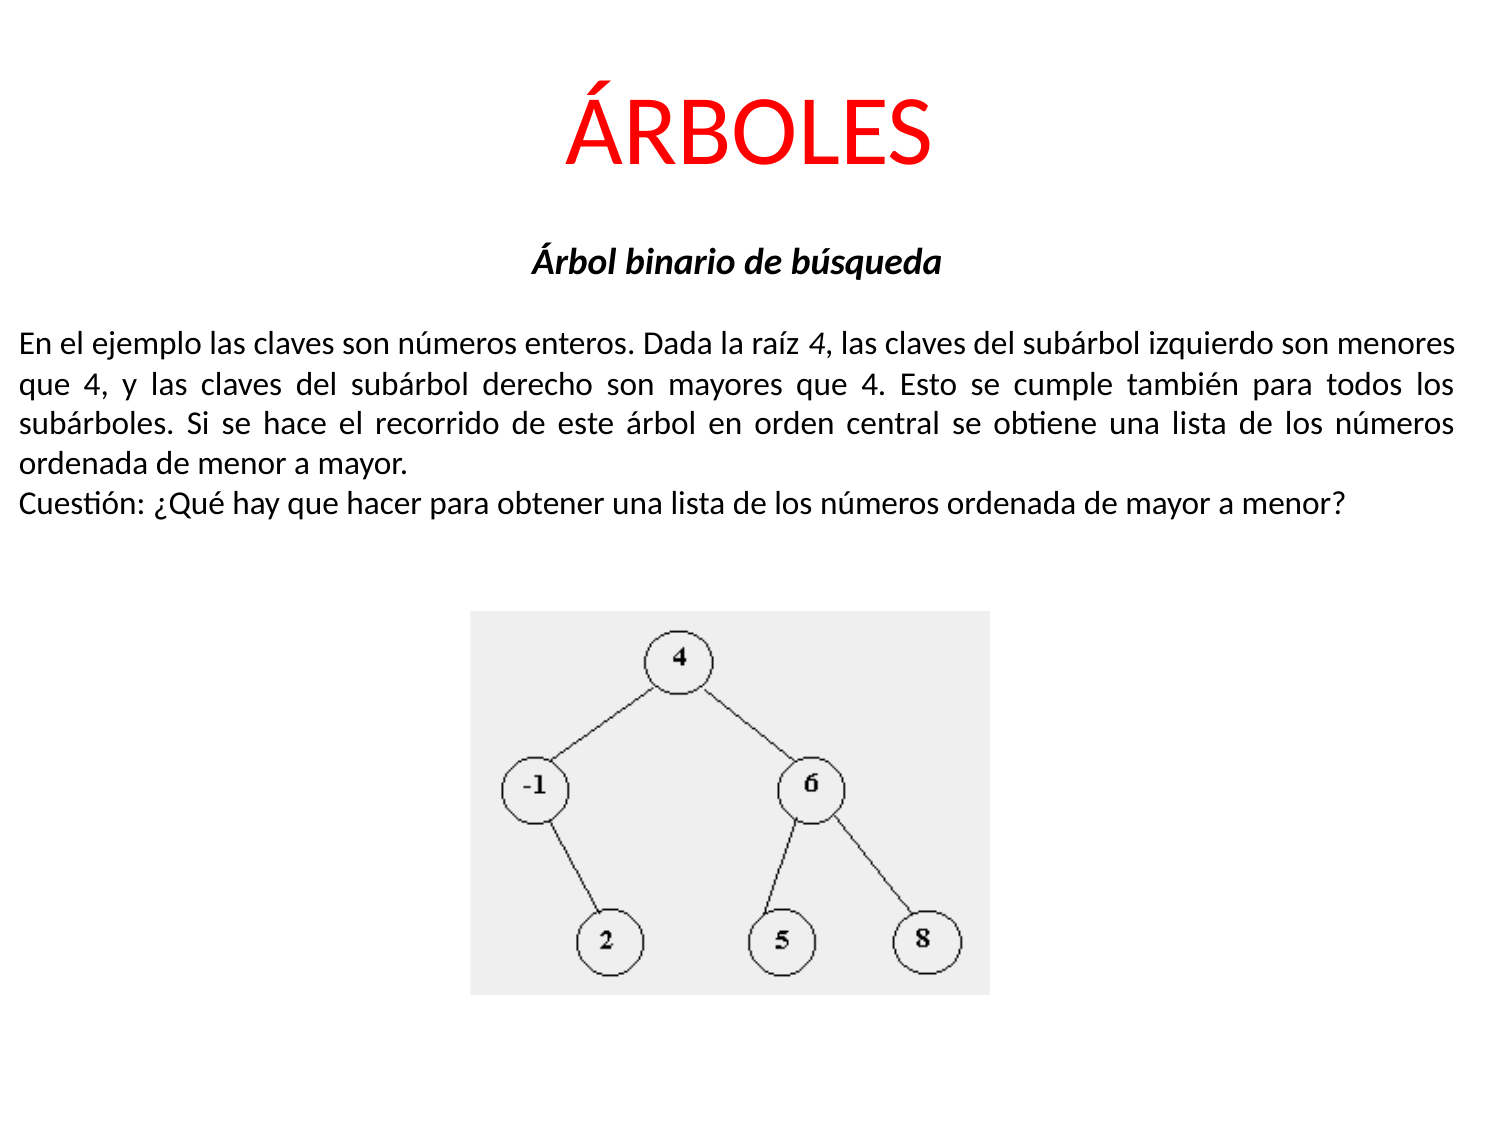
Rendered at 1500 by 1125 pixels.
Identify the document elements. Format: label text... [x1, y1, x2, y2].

text_box Árbol binario de búsqueda En el ejemplo las claves son números enteros. Dada la raíz 4, las claves del subárbol izquierdo son menores que 4, y las claves del subárbol derecho son mayores que 4. Esto se cumple también para todos los subárboles. Si se hace el recorrido de este árbol en orden central se obtiene una lista de los números ordenada de menor a mayor. Cuestión: ¿Qué hay que hacer para obtener una lista de los números ordenada de mayor a menor? [3, 229, 1472, 529]
picture [468, 611, 990, 996]
text_box ÁRBOLES [550, 56, 950, 192]
